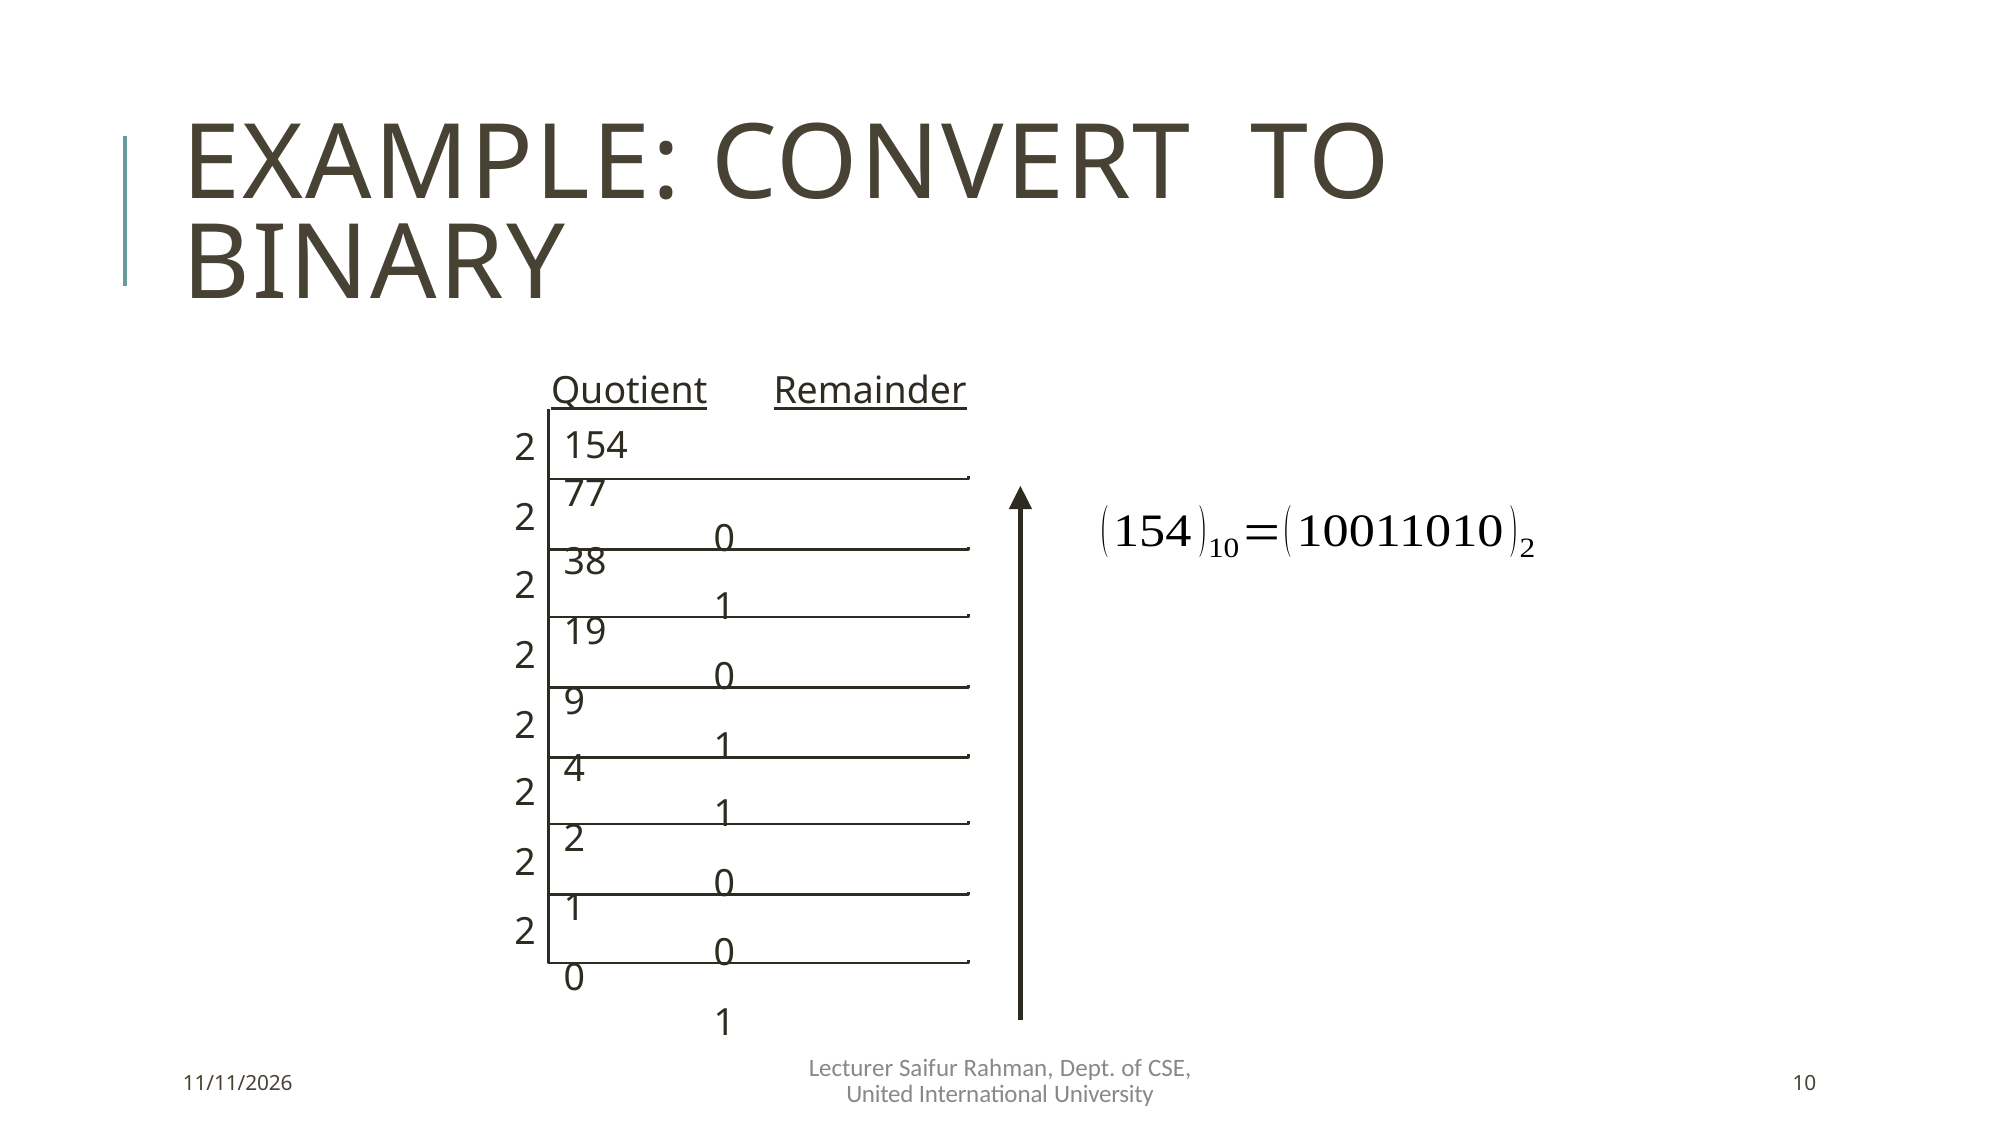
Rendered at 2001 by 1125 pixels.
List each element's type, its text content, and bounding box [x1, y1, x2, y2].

text_box 2 [499, 760, 551, 821]
text_box 2 0 [547, 824, 970, 896]
text_box 77 0 [547, 479, 970, 551]
text_box 2 [499, 693, 551, 754]
text_box 9 1 [547, 686, 970, 759]
text_box 2 [499, 623, 551, 684]
text_box 38 1 [547, 546, 970, 618]
text_box Remainder [758, 359, 982, 419]
text_box 2 [499, 899, 551, 959]
text_box 2 [499, 553, 551, 614]
slide_number 10 [1777, 1061, 1938, 1107]
text_box Lecturer Saifur Rahman, Dept. of CSE, United International University [779, 1055, 1221, 1108]
text_box 4 1 [547, 753, 970, 825]
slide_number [168, 1061, 522, 1107]
text_box Quotient [536, 359, 723, 419]
text_box 2 [499, 830, 551, 891]
text_box 19 0 [547, 617, 970, 689]
text_box 2 [499, 485, 551, 546]
text_box 2 [499, 415, 551, 476]
text_box 154 [547, 419, 970, 480]
text_box 1 0 [547, 892, 970, 964]
text_box 0 1 [547, 963, 970, 1035]
